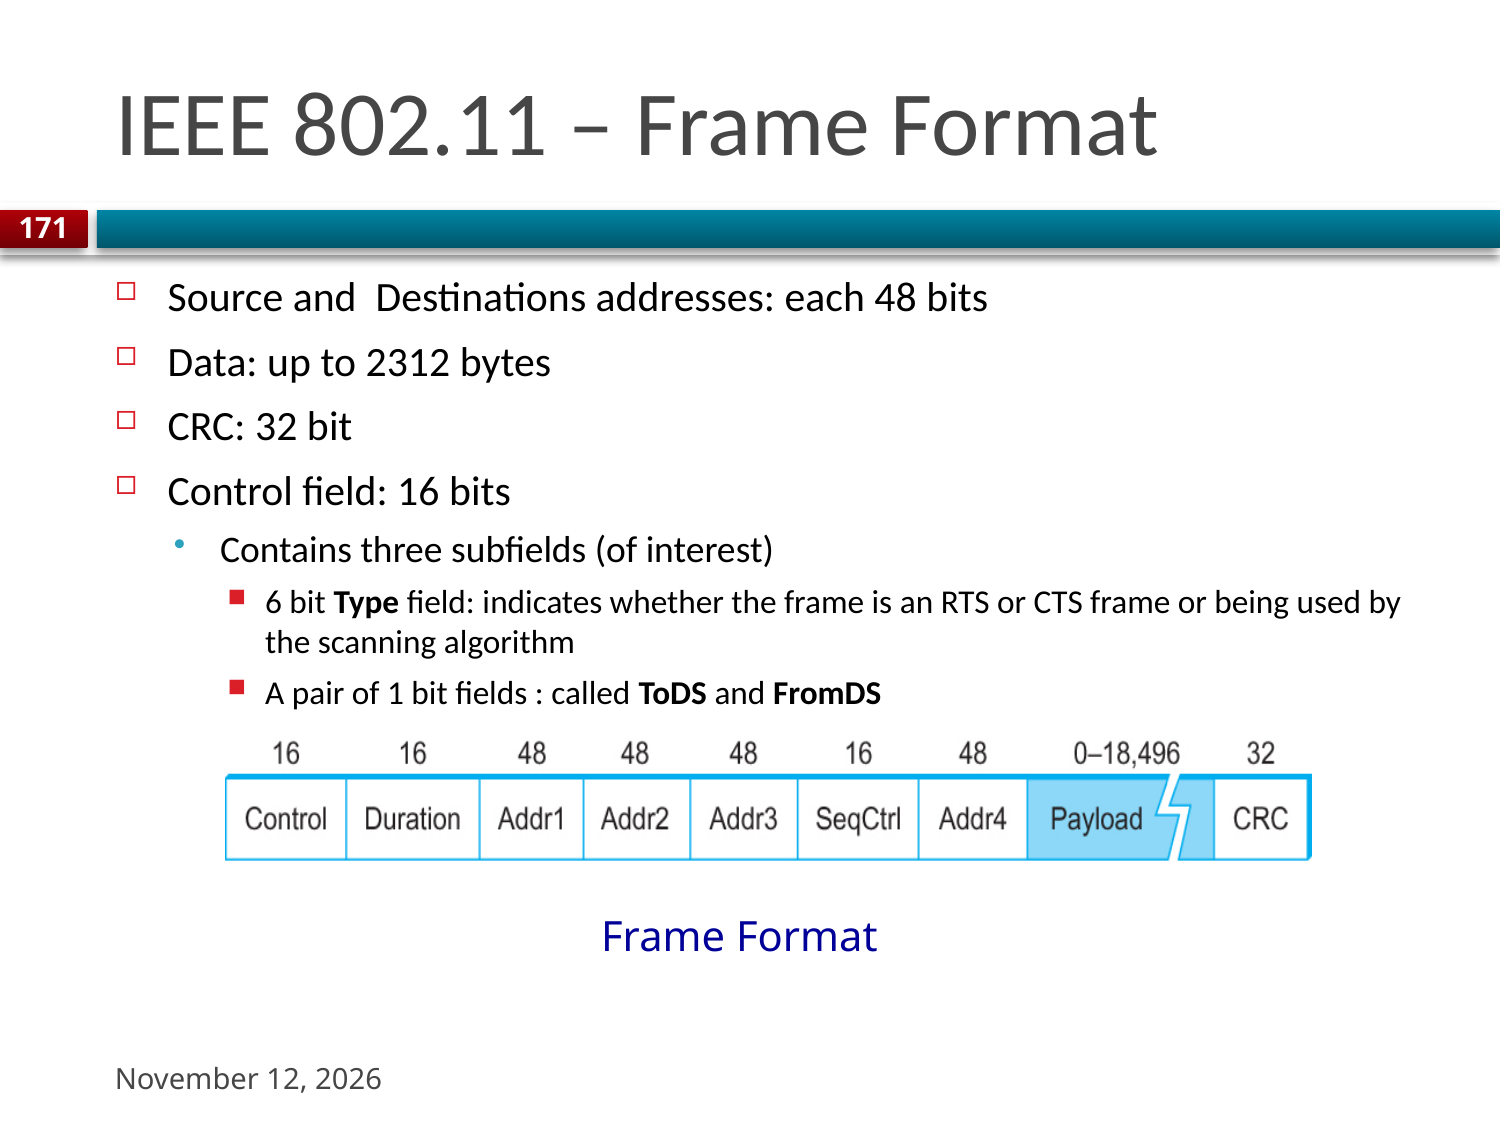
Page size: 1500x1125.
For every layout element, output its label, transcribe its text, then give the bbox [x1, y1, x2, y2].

text_box Frame Format [586, 902, 893, 968]
picture [224, 737, 1312, 868]
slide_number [99, 1050, 538, 1110]
list Source and Destinations addresses: each 48 bits Data: up to 2312 bytes CRC: 32 bit Control field: 16 bits Contains three subfields (of interest) 6 bit Type field: indicates whether the frame is an RTS or CTS frame or being used by the scanning algorithm A pair of 1 bit fields : called ToDS and FromDS [100, 262, 1438, 1000]
slide_number 171 [0, 208, 88, 249]
title IEEE 802.11 – Frame Format [100, 37, 1438, 200]
